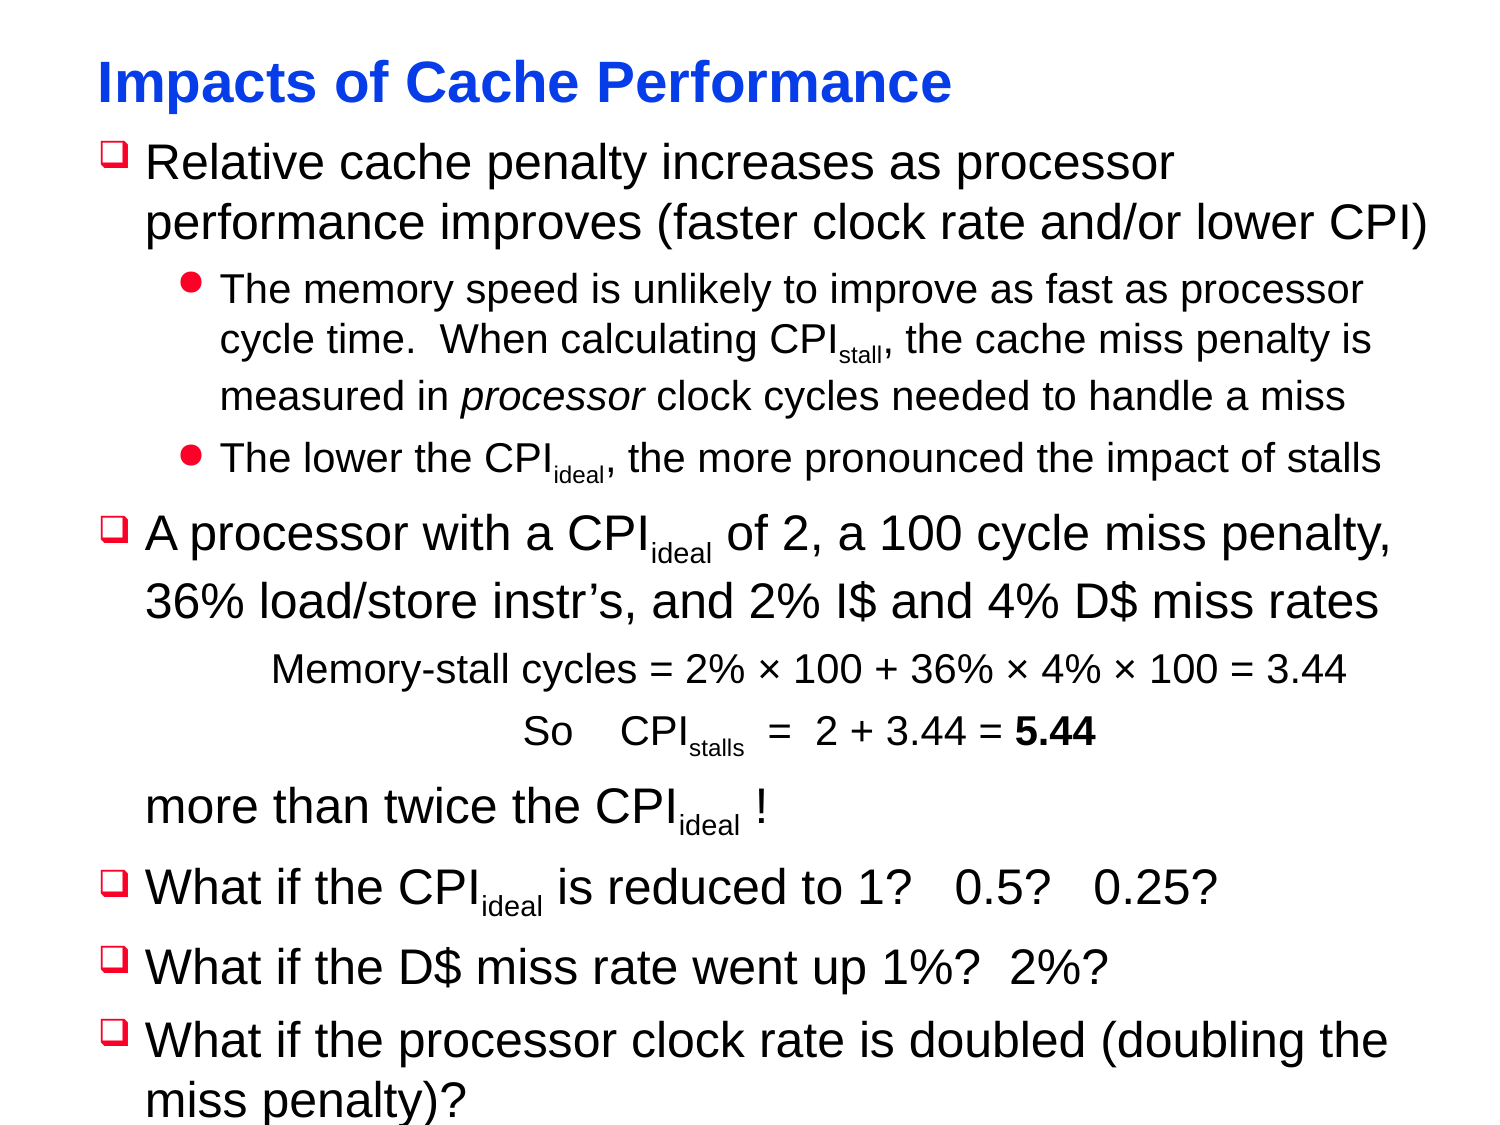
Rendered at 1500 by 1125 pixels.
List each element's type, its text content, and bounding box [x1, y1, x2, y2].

title Impacts of Cache Performance [86, 49, 1426, 120]
list Relative cache penalty increases as processor performance improves (faster clock rate and/or lower CPI) The memory speed is unlikely to improve as fast as processor cycle time. When calculating CPIstall, the cache miss penalty is measured in processor clock cycles needed to handle a miss The lower the CPIideal, the more pronounced the impact of stalls A processor with a CPIideal of 2, a 100 cycle miss penalty, 36% load/store instr’s, and 2% I$ and 4% D$ miss rates Memory-stall cycles = 2% × 100 + 36% × 4% × 100 = 3.44 So CPIstalls = 2 + 3.44 = 5.44 more than twice the CPIideal ! What if the CPIideal is reduced to 1? 0.5? 0.25? What if the D$ miss rate went up 1%? 2%? What if the processor clock rate is doubled (doubling the miss penalty)? [86, 124, 1451, 1096]
